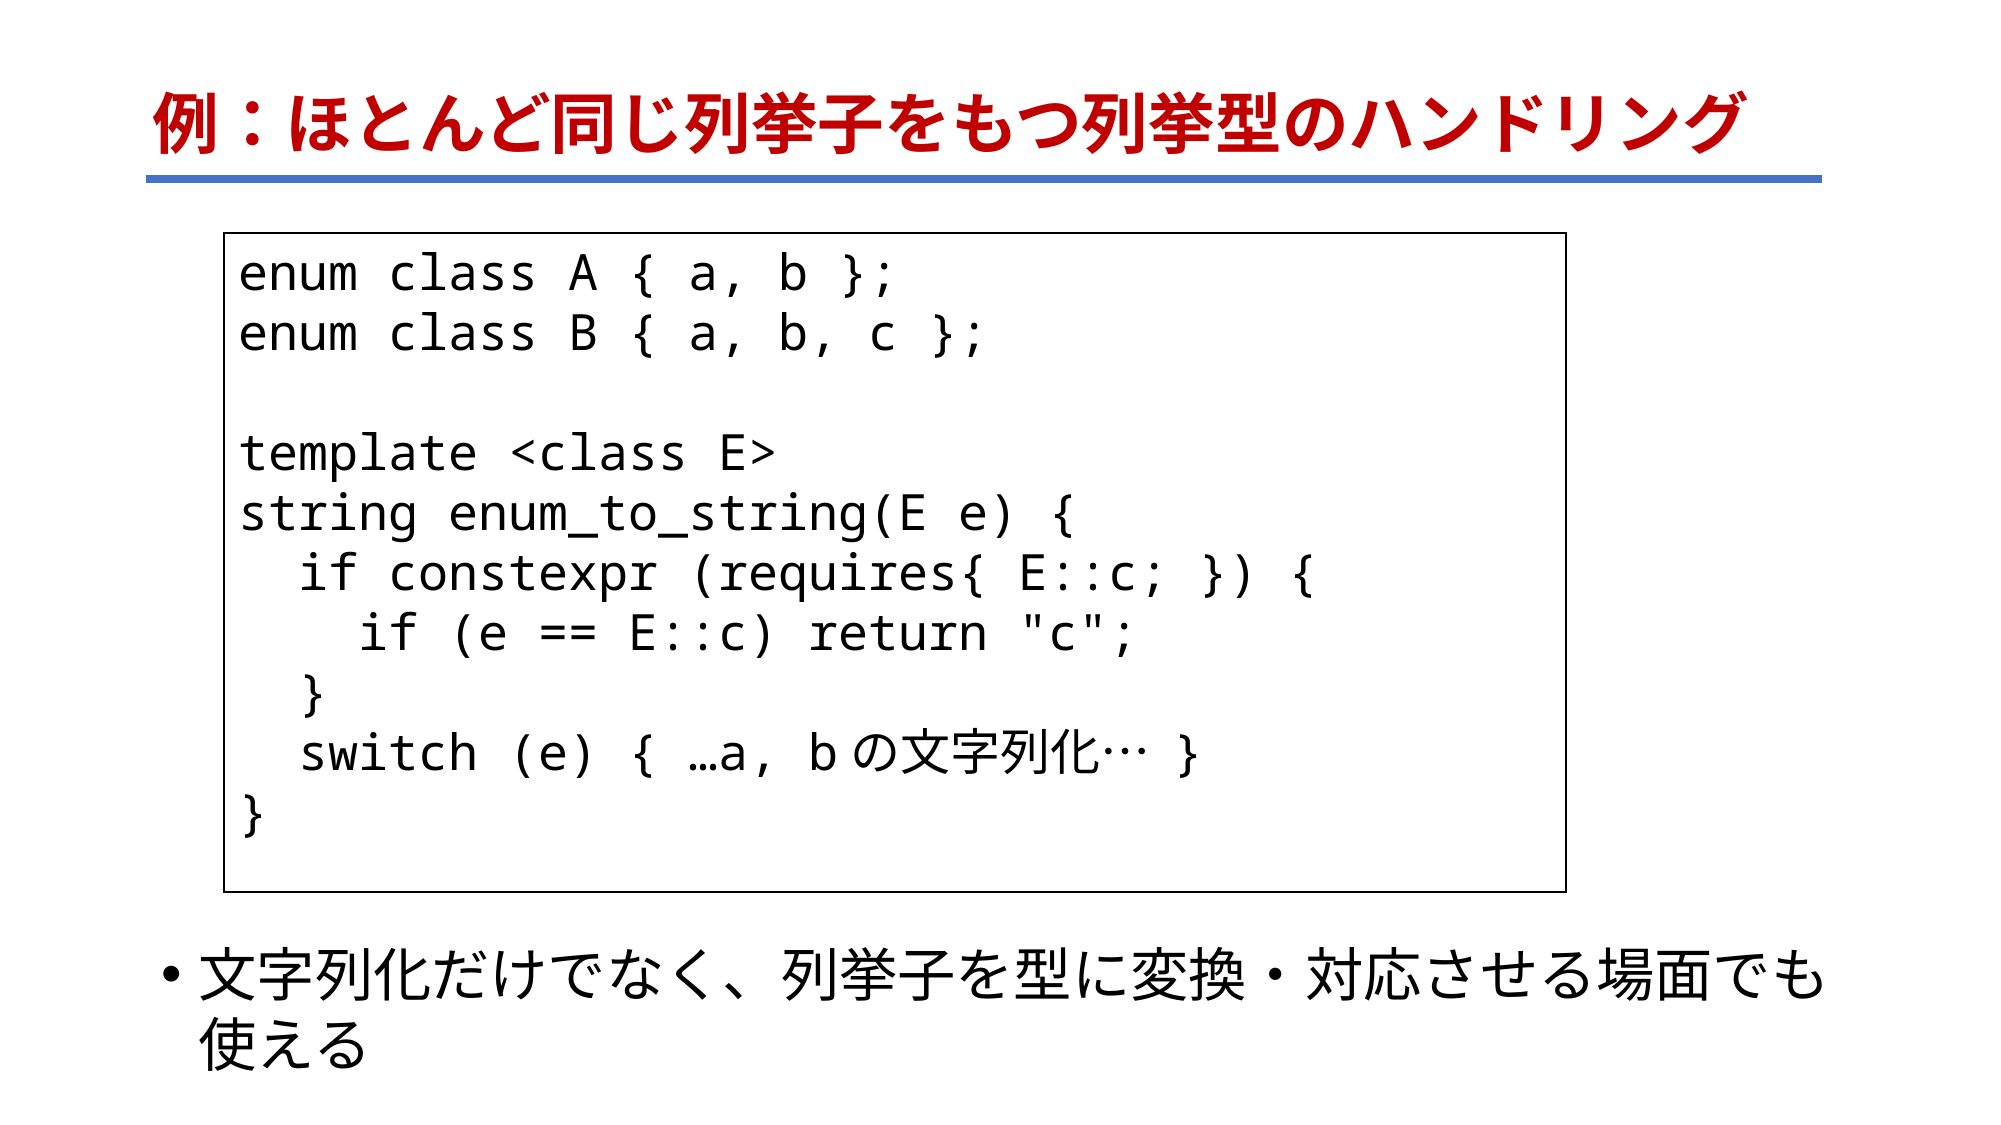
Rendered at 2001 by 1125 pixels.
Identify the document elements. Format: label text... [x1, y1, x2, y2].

text_box 文字列化だけでなく、列挙子を型に変換・対応させる場面でも使える [146, 930, 1872, 1105]
title 例：ほとんど同じ列挙子をもつ列挙型のハンドリング [137, 59, 1863, 195]
text_box enum class A { a, b }; enum class B { a, b, c }; template <class E> string enum_to_string(E e) { if constexpr (requires{ E::c; }) { if (e == E::c) return "c"; } switch (e) { …a, bの文字列化… } } [223, 232, 1567, 893]
